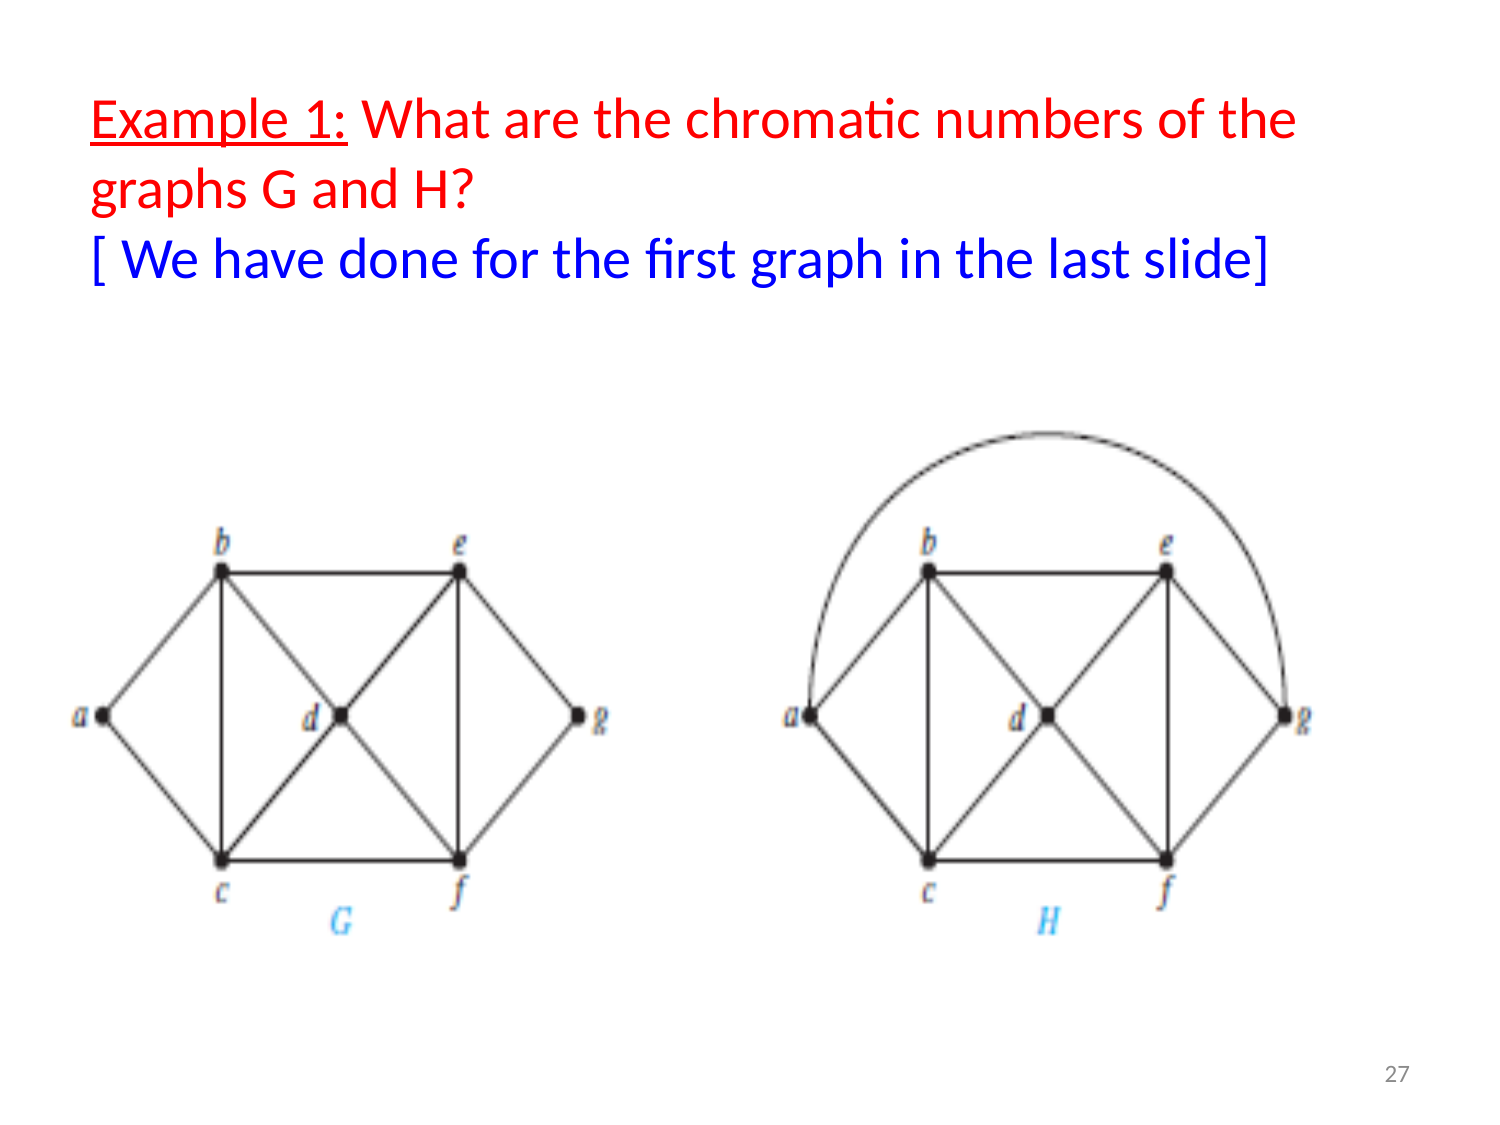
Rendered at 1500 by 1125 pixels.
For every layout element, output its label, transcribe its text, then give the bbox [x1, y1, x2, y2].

title Example 1: What are the chromatic numbers of the graphs G and H? [ We have done for the first graph in the last slide] [74, 44, 1451, 326]
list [49, 349, 1358, 1001]
slide_number 27 [1074, 1042, 1425, 1103]
